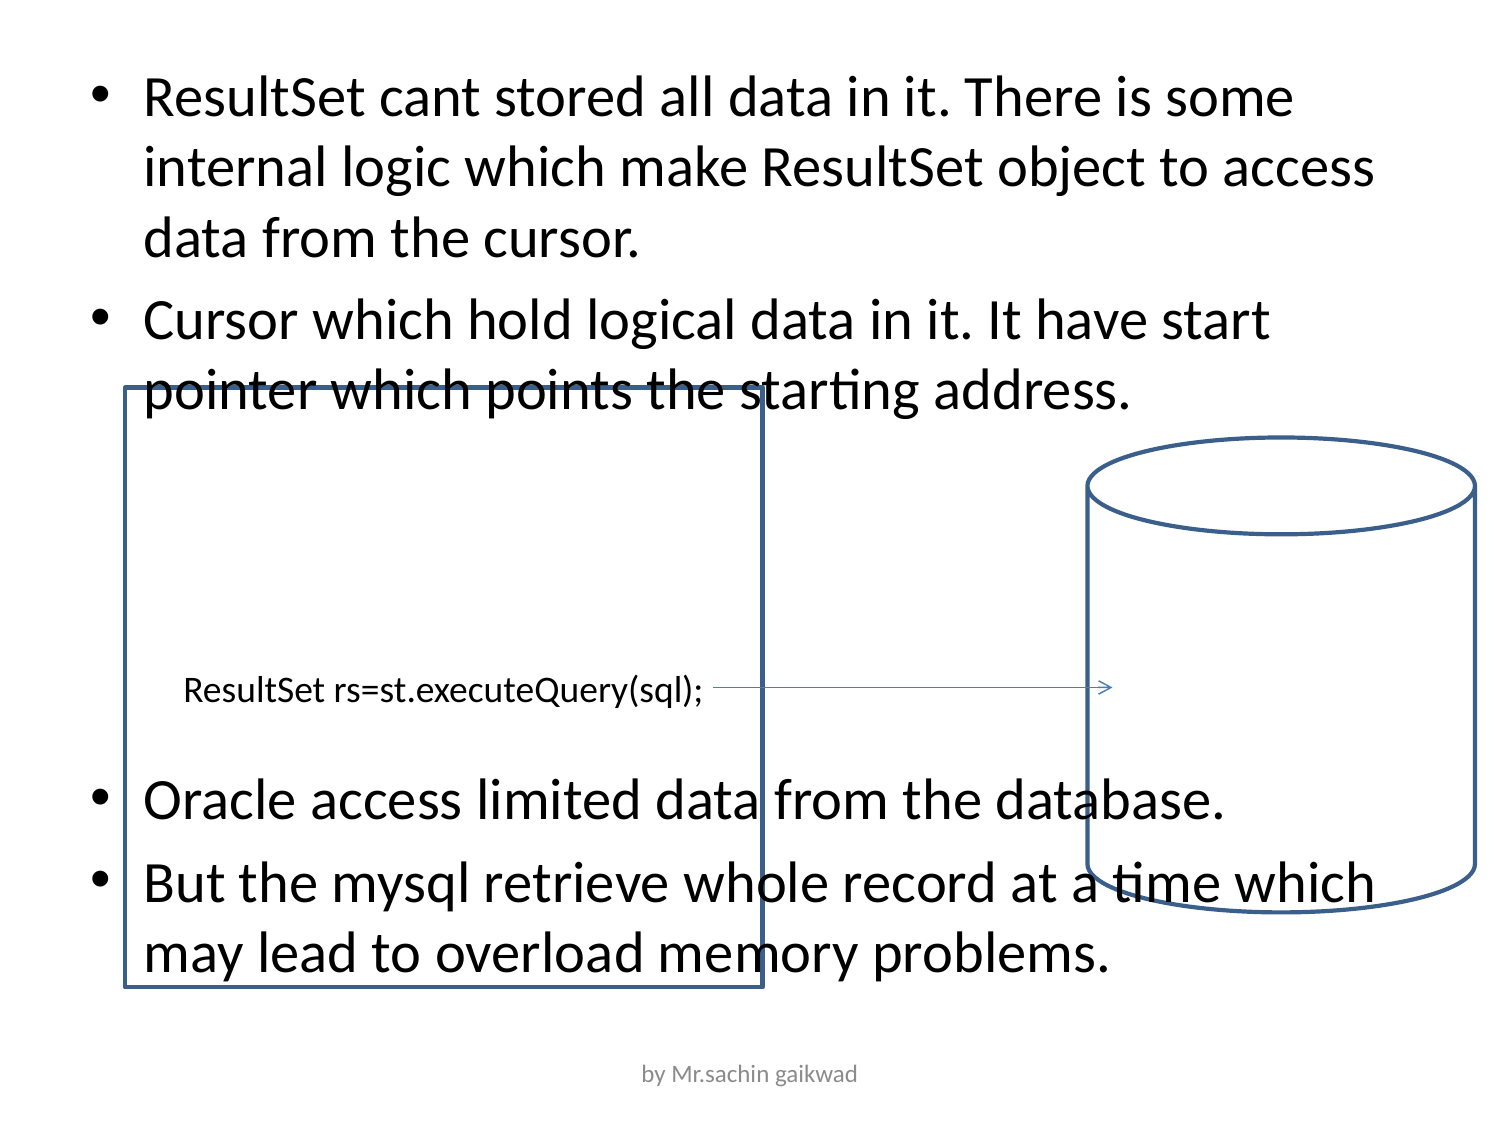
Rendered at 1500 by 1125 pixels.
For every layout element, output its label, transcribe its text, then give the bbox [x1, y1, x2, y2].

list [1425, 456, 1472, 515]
list ResultSet cant stored all data in it. There is some internal logic which make ResultSet object to access data from the cursor. Cursor which hold logical data in it. It have start pointer which points the starting address. Oracle access limited data from the database. But the mysql retrieve whole record at a time which may lead to overload memory problems. [75, 50, 1425, 1005]
text_box [1425, 451, 1478, 899]
footer by Mr.sachin gaikwad [512, 1042, 988, 1103]
